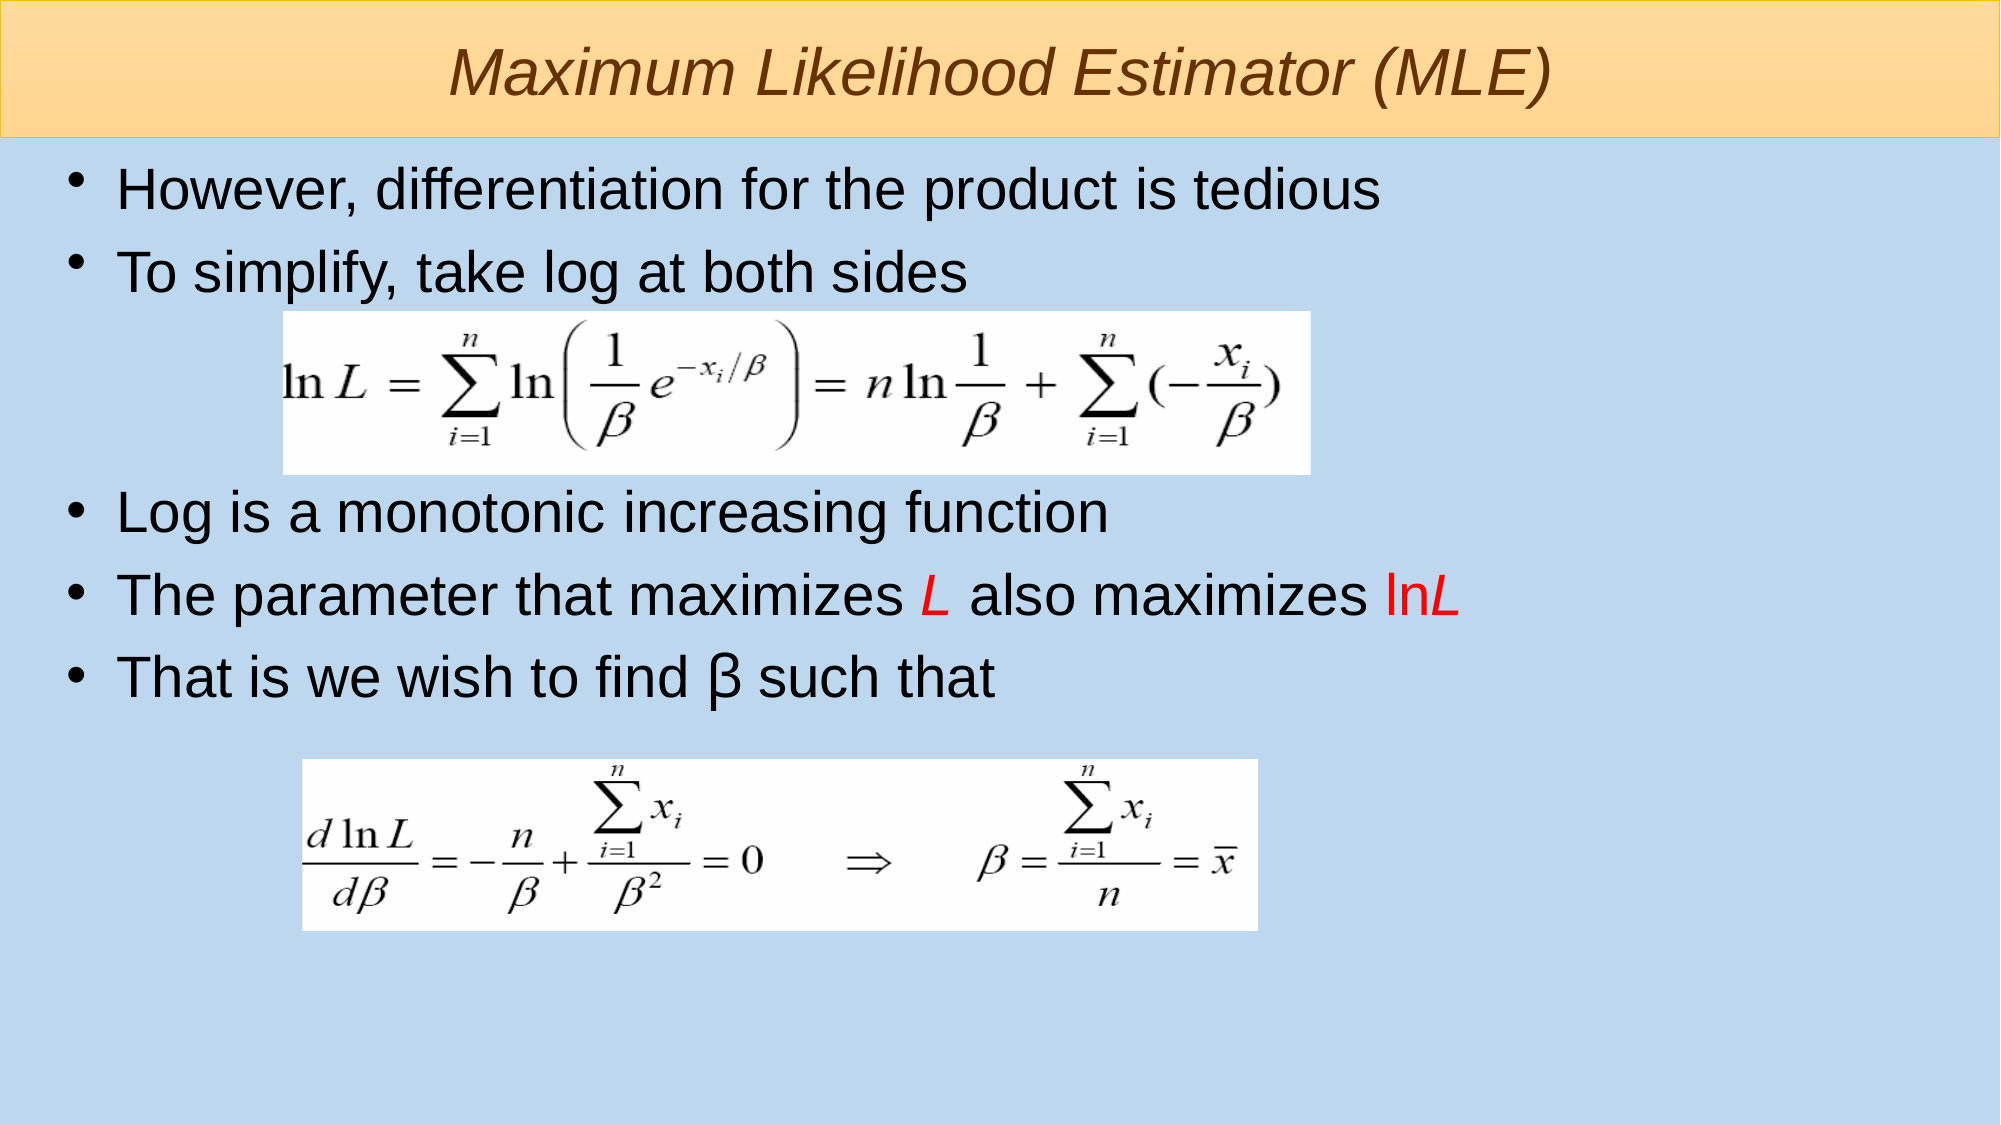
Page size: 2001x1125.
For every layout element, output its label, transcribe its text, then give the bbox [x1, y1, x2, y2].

text_box [282, 311, 1311, 475]
text_box [302, 759, 1258, 931]
title Maximum Likelihood Estimator (MLE) [0, 0, 2000, 138]
text_box However, differentiation for the product is tedious To simplify, take log at both sides Log is a monotonic increasing function The parameter that maximizes L also maximizes lnL That is we wish to find β such that [64, 137, 1963, 710]
